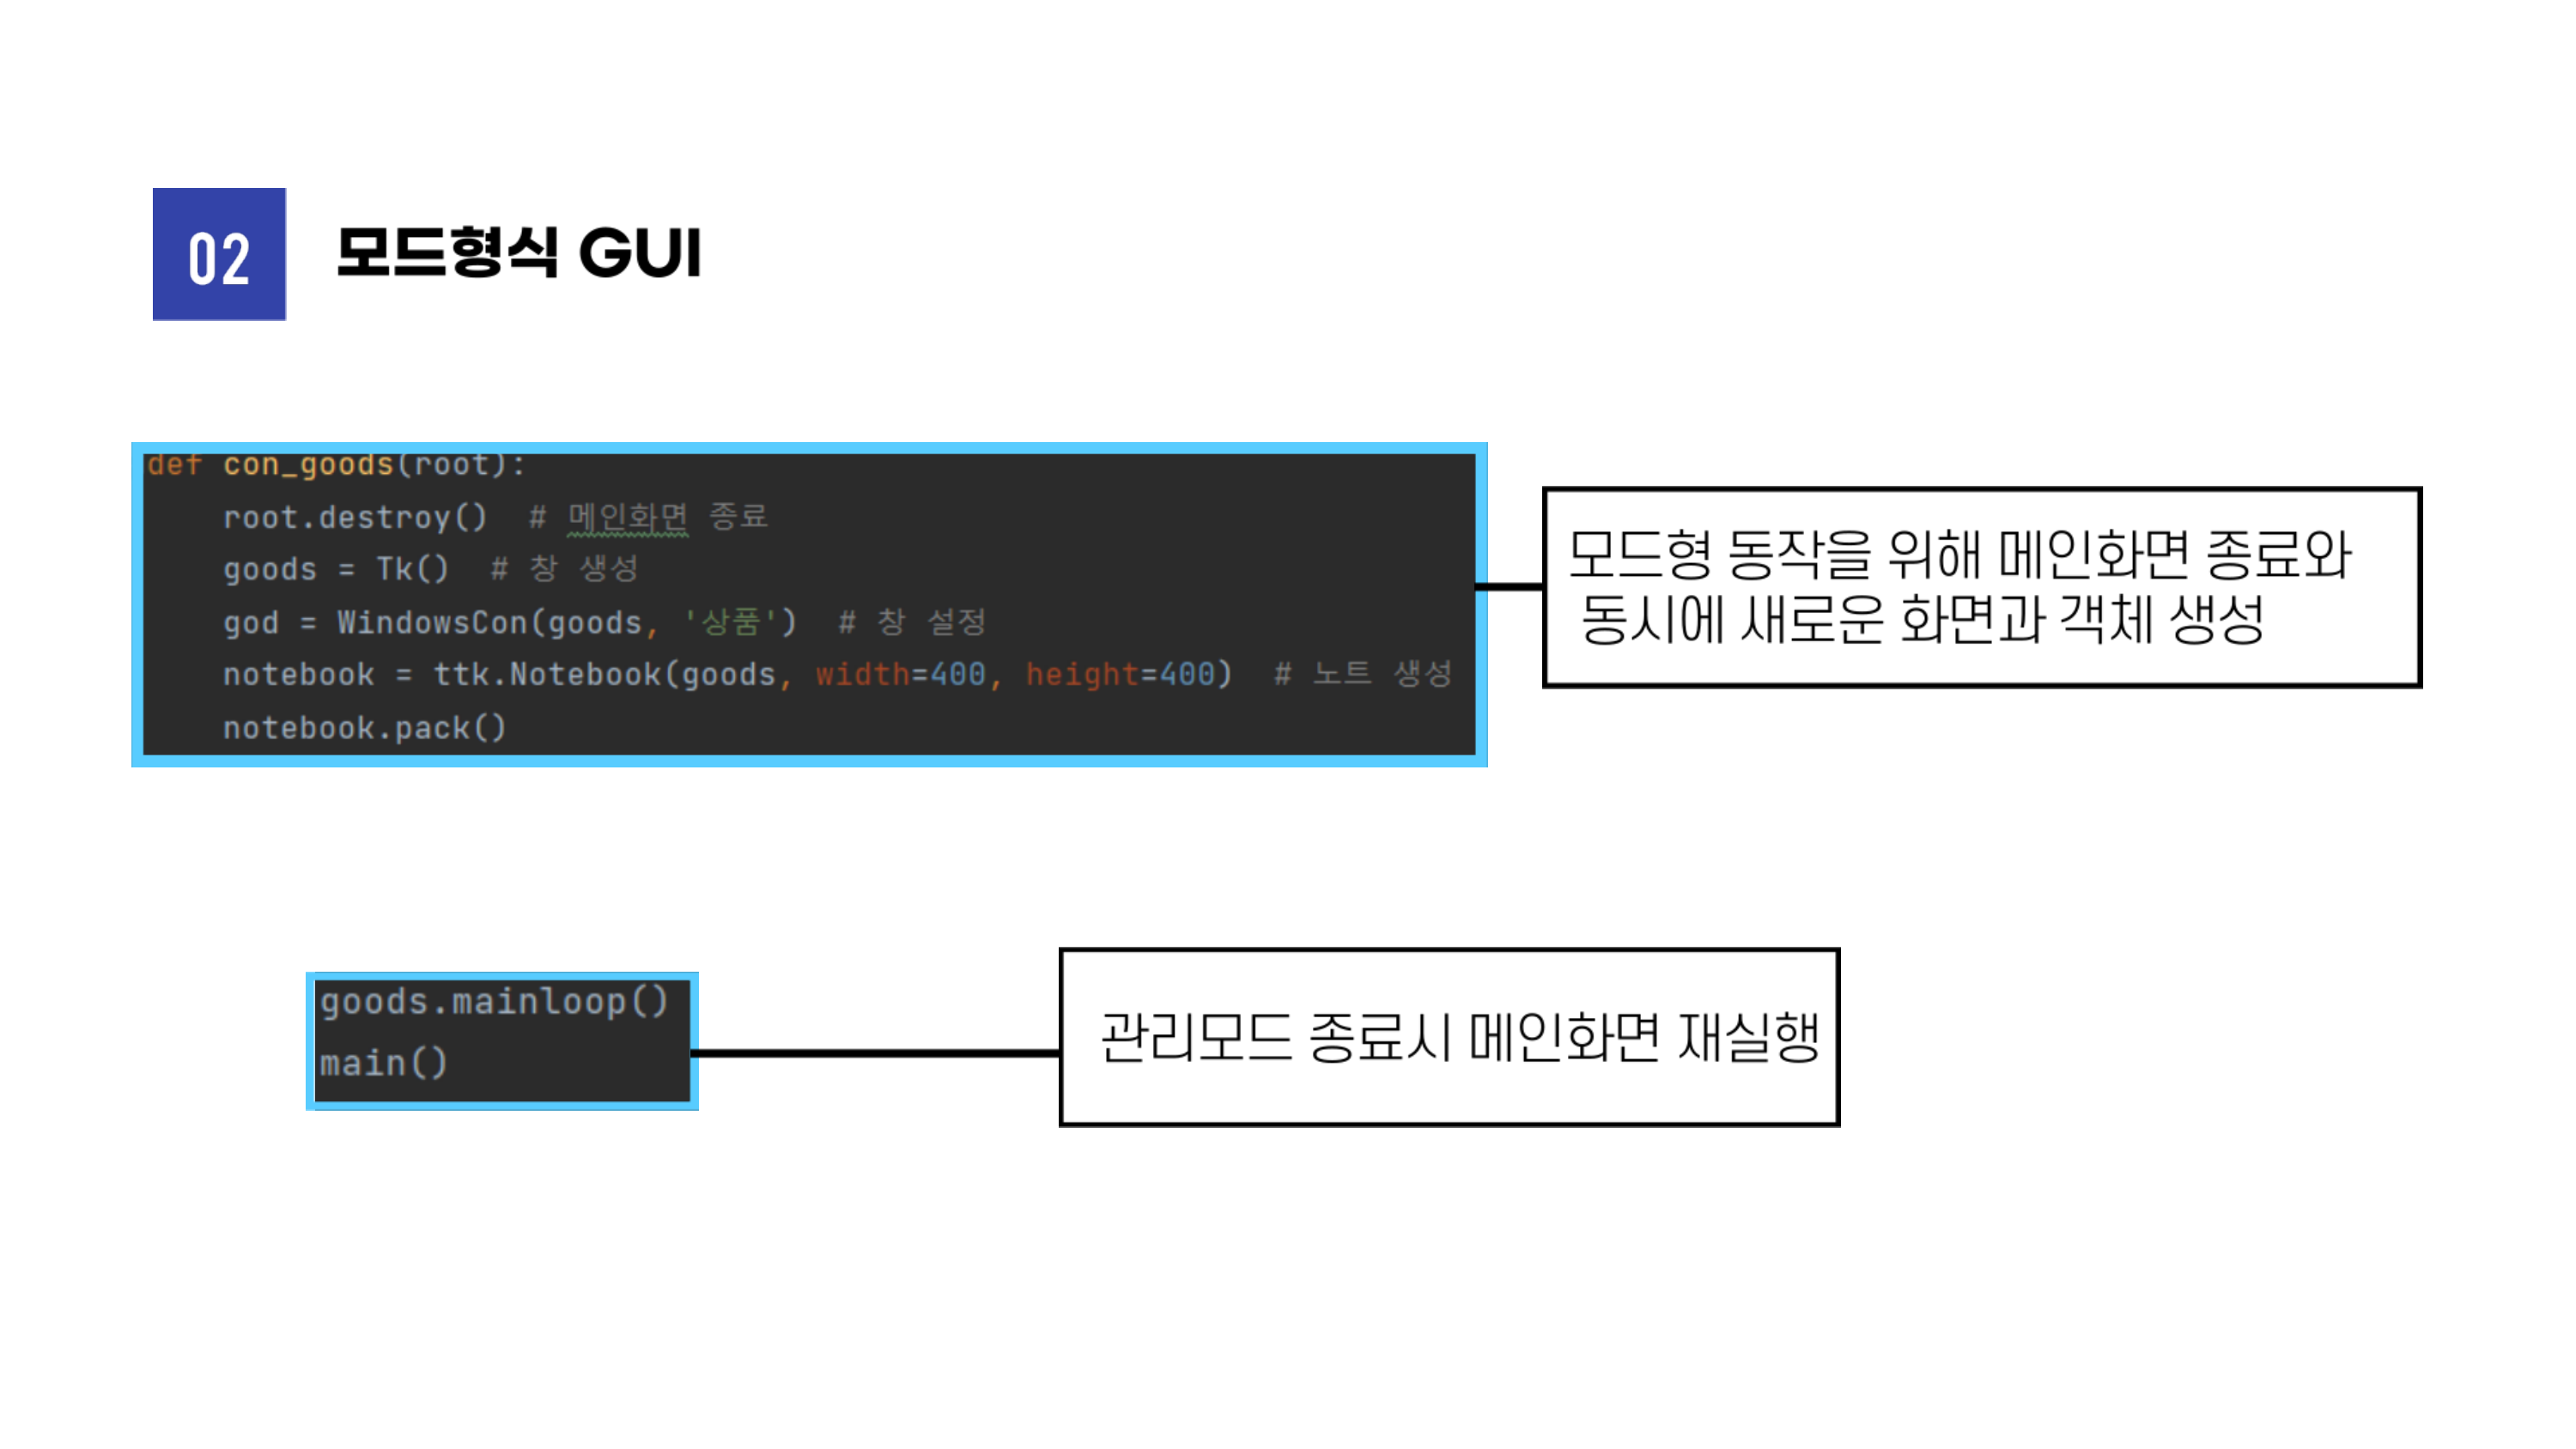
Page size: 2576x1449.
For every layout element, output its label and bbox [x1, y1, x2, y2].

text_box [306, 972, 699, 1112]
text_box [690, 1037, 1060, 1070]
picture [158, 206, 282, 321]
text_box [1059, 947, 1841, 1128]
text_box [153, 188, 288, 322]
text_box [131, 442, 1488, 767]
text_box [1473, 571, 1546, 604]
picture [325, 203, 731, 320]
text_box [1541, 485, 2424, 689]
